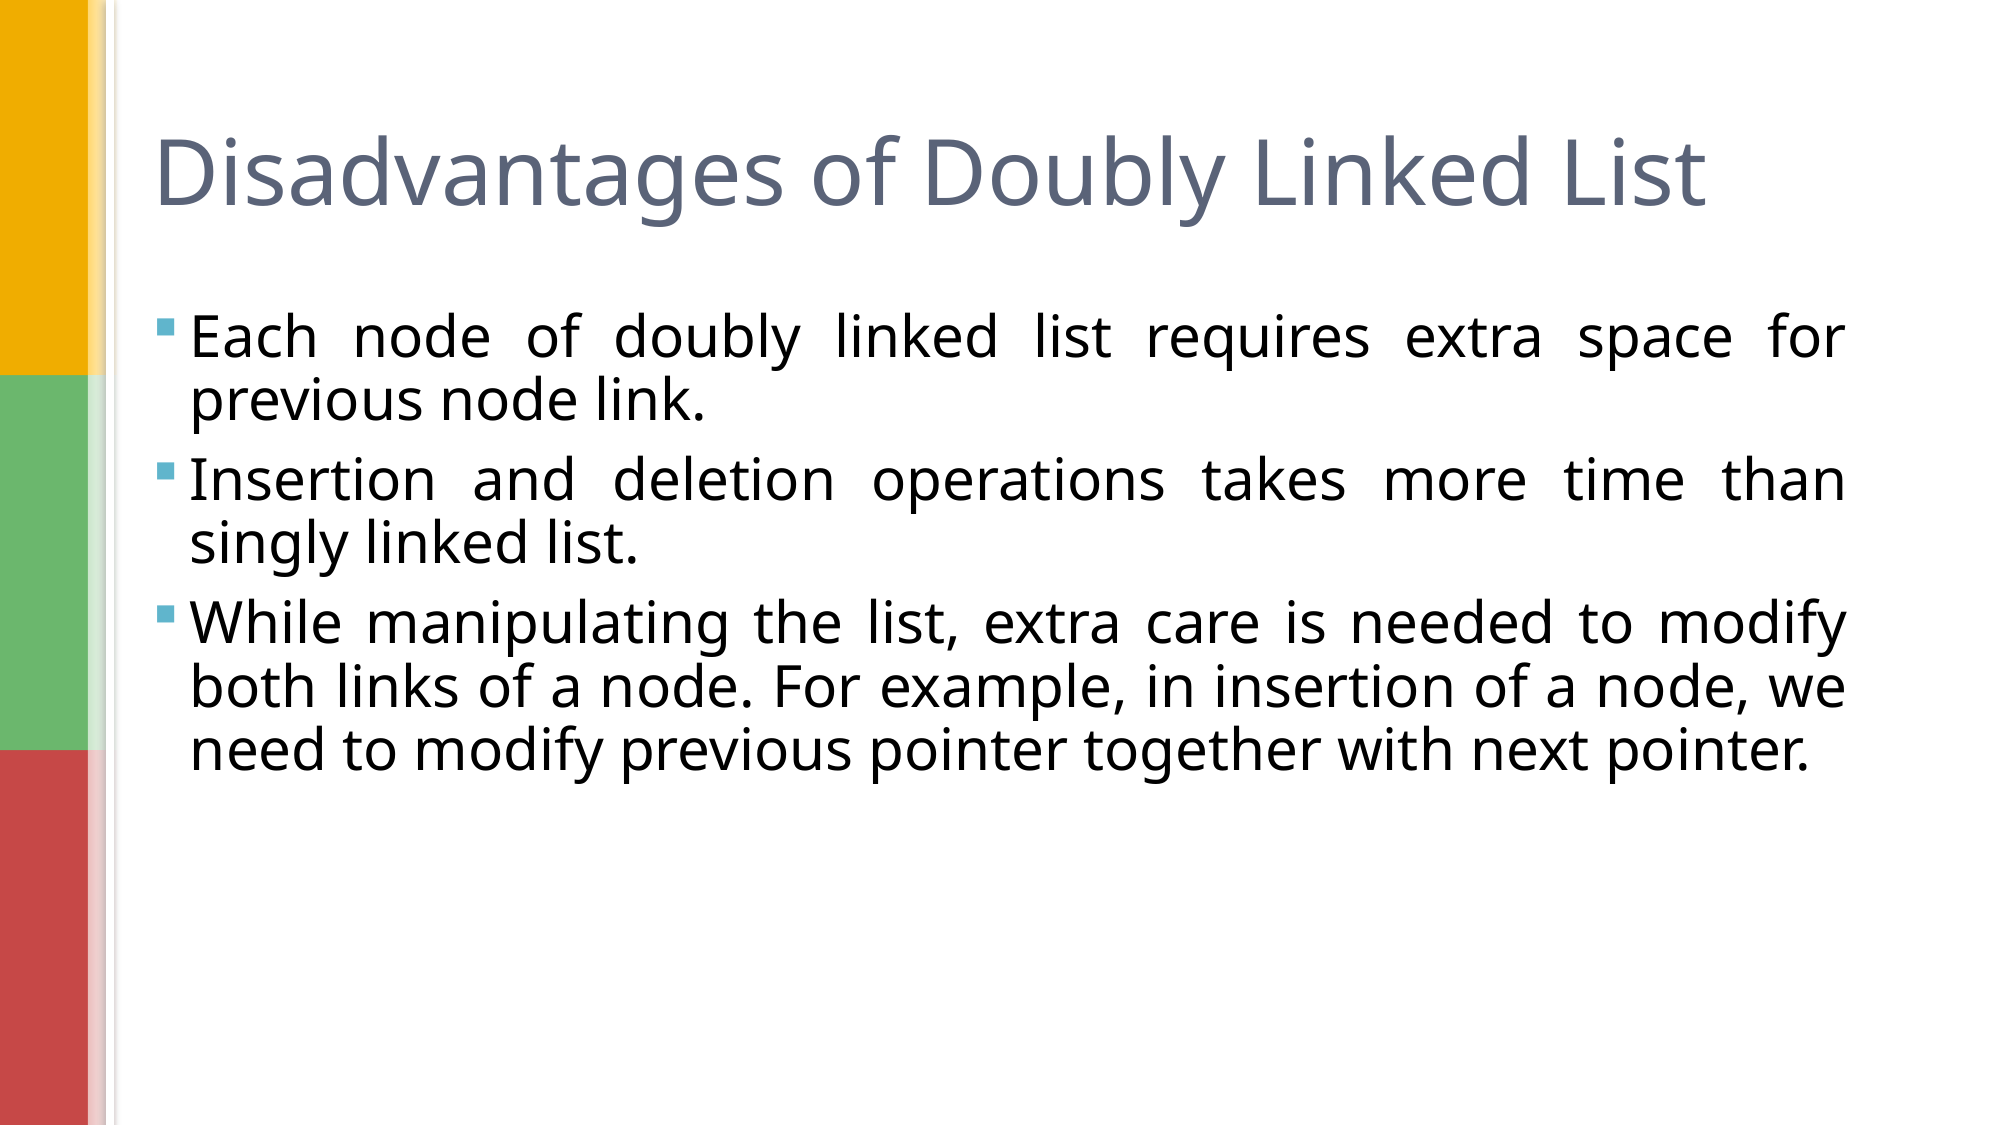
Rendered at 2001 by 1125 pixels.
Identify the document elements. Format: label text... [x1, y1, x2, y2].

list Each node of doubly linked list requires extra space for previous node link. Insertion and deletion operations takes more time than singly linked list. While manipulating the list, extra care is needed to modify both links of a node. For example, in insertion of a node, we need to modify previous pointer together with next pointer. [137, 299, 1863, 1014]
title Disadvantages of Doubly Linked List [137, 59, 1863, 278]
